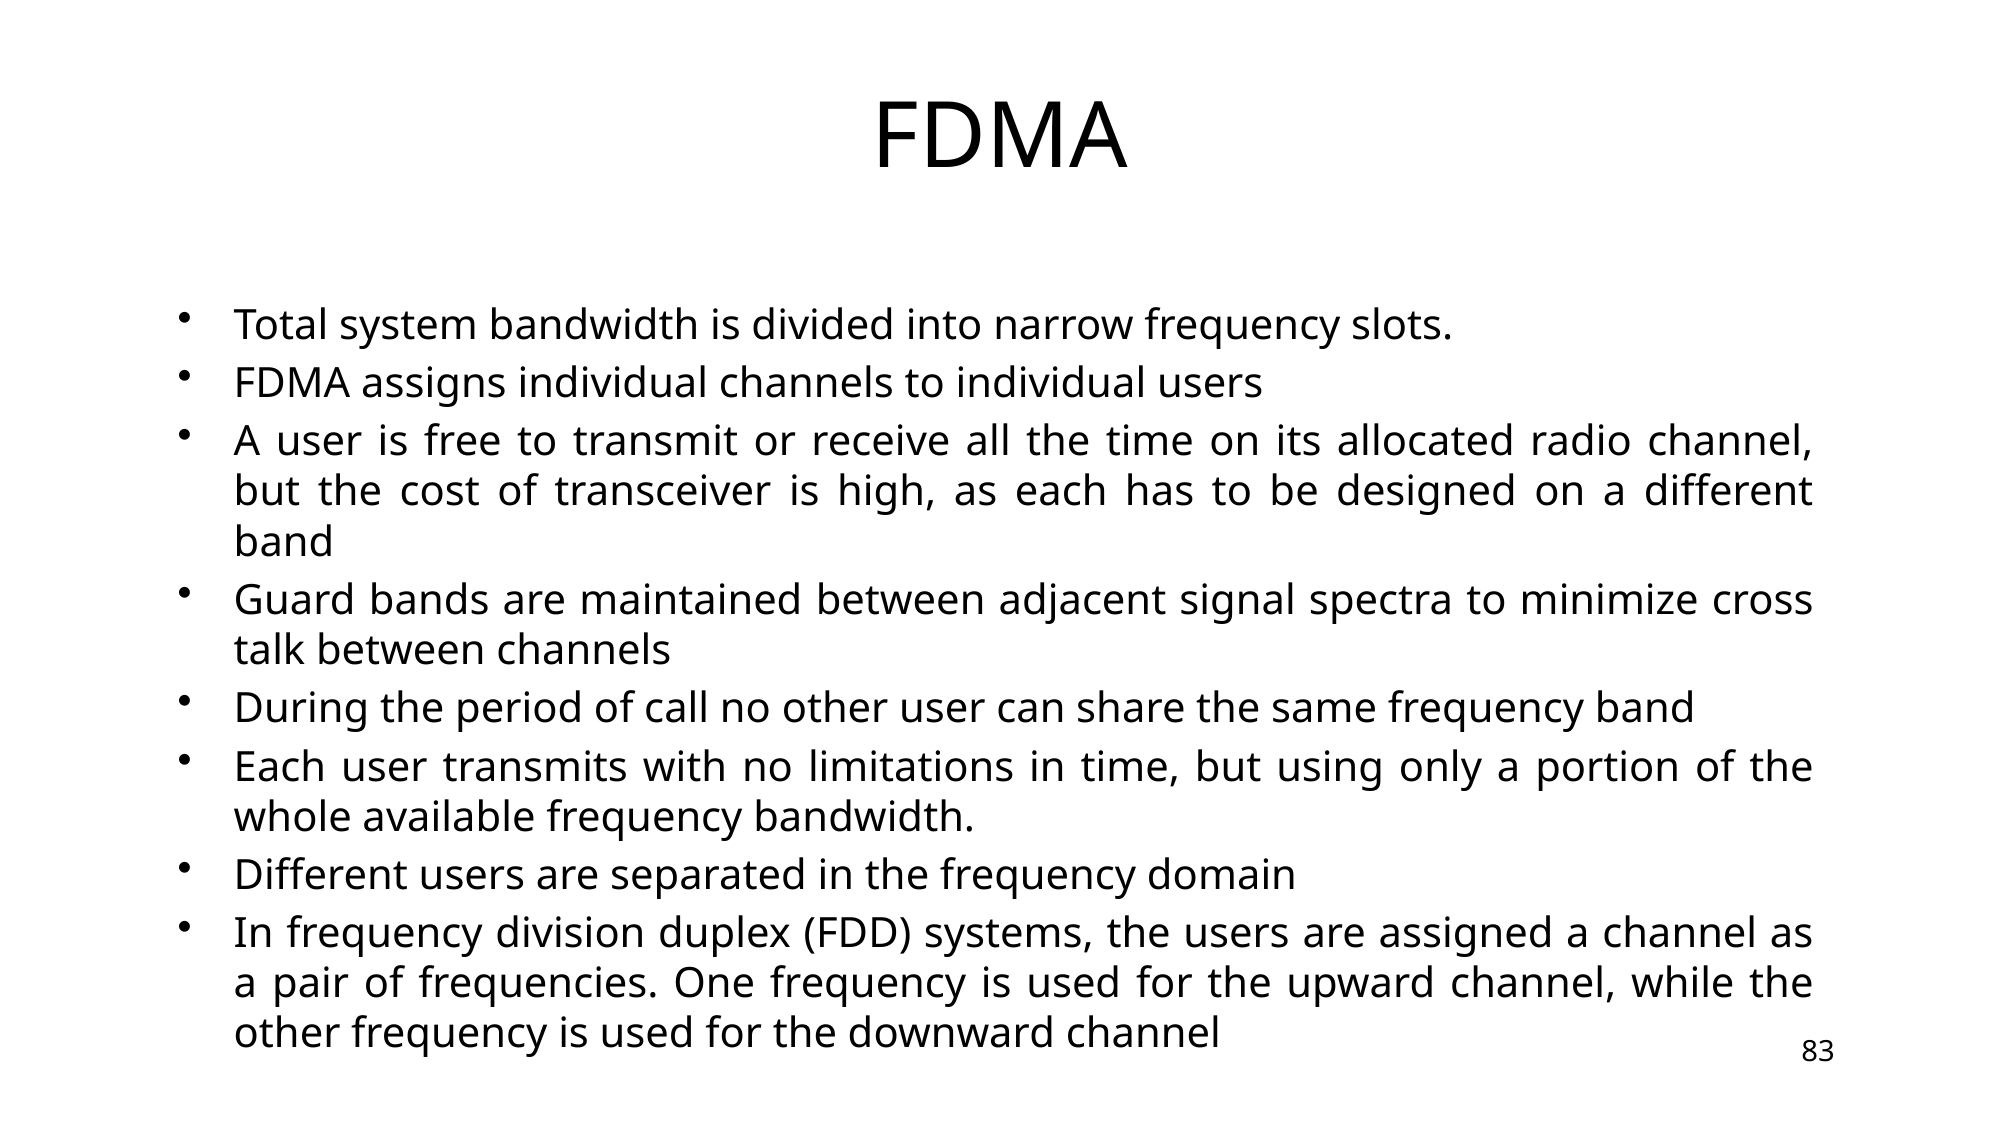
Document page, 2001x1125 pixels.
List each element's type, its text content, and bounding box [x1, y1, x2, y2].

slide_number 83 [1433, 1024, 1851, 1101]
title FDMA [362, 37, 1638, 226]
list Total system bandwidth is divided into narrow frequency slots. FDMA assigns individual channels to individual users A user is free to transmit or receive all the time on its allocated radio channel, but the cost of transceiver is high, as each has to be designed on a different band Guard bands are maintained between adjacent signal spectra to minimize cross talk between channels During the period of call no other user can share the same frequency band Each user transmits with no limitations in time, but using only a portion of the whole available frequency bandwidth. Different users are separated in the frequency domain In frequency division duplex (FDD) systems, the users are assigned a channel as a pair of frequencies. One frequency is used for the upward channel, while the other frequency is used for the downward channel [162, 289, 1830, 1051]
